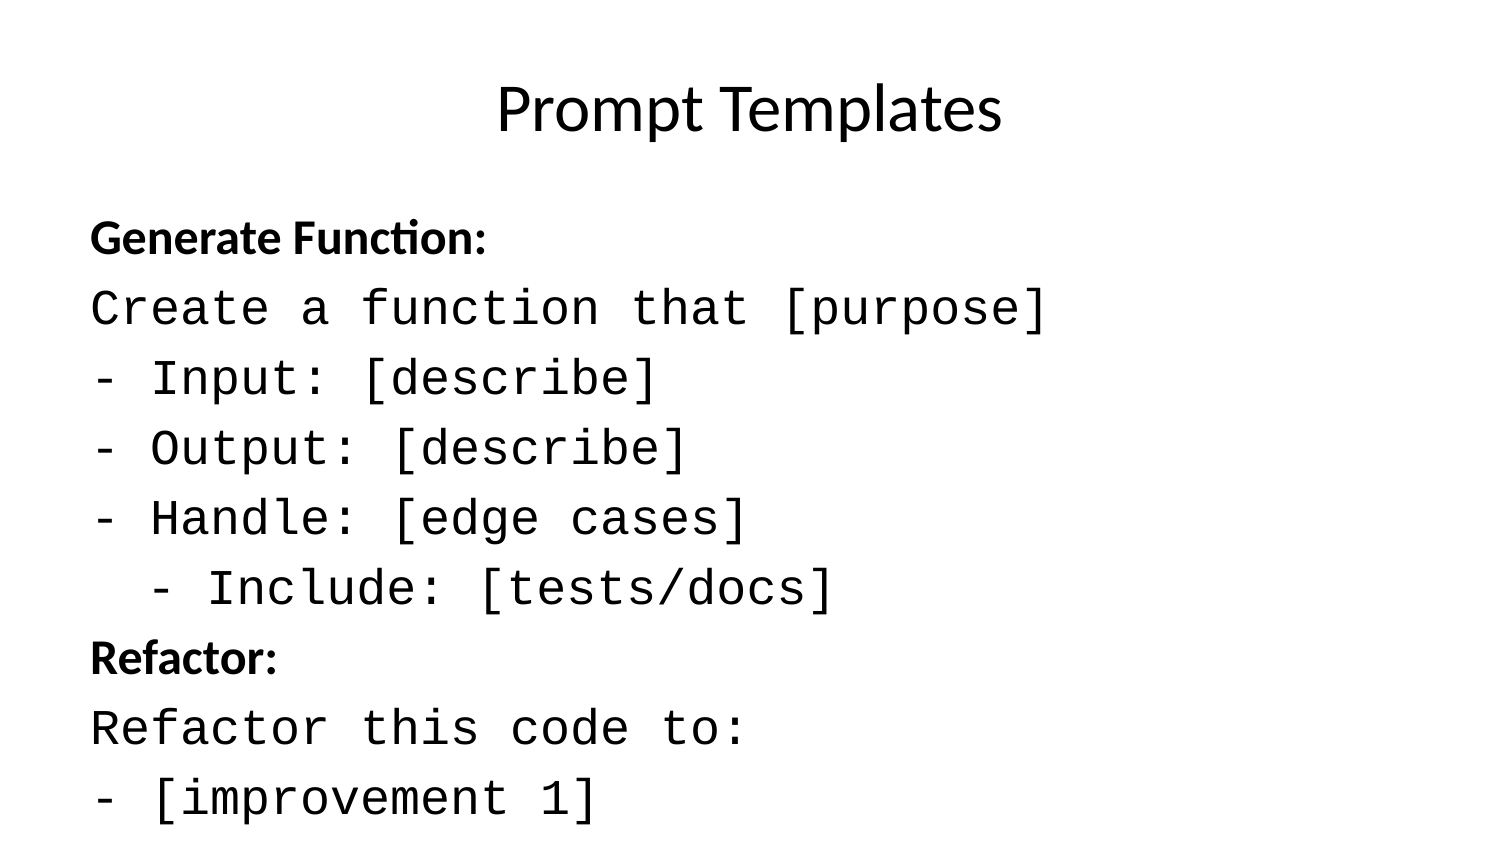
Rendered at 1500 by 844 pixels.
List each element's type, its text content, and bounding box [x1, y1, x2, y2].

list Generate Function: Create a function that [purpose] - Input: [describe] - Output: [describe] - Handle: [edge cases] - Include: [tests/docs] Refactor: Refactor this code to: - [improvement 1] - [improvement 2] - Maintain existing functionality [75, 196, 1425, 754]
title Prompt Templates [75, 33, 1425, 175]
